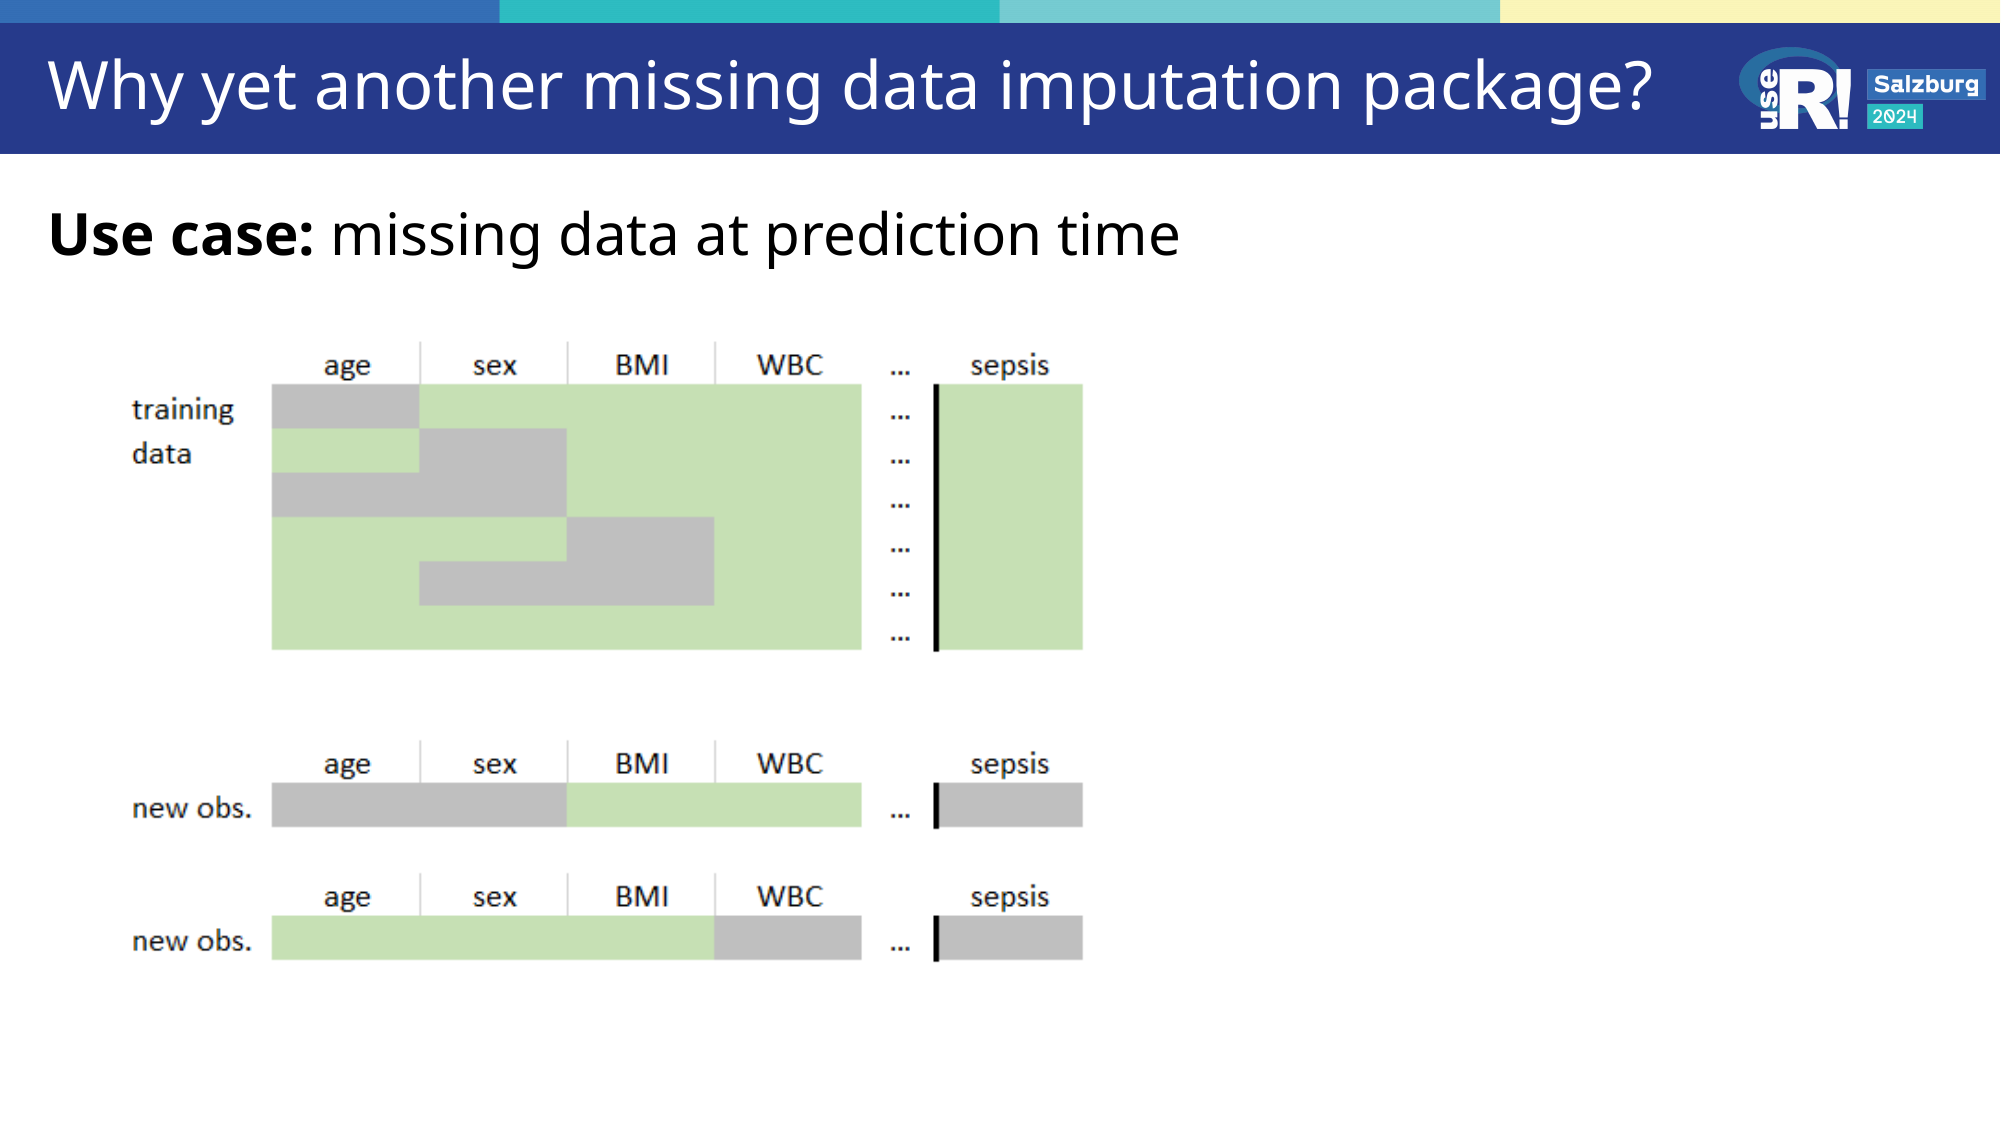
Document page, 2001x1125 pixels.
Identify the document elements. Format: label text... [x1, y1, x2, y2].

list Use case: missing data at prediction time [32, 197, 1884, 994]
title Why yet another missing data imputation package? [32, 22, 1725, 154]
picture [0, 0, 2001, 154]
picture [122, 330, 1110, 988]
